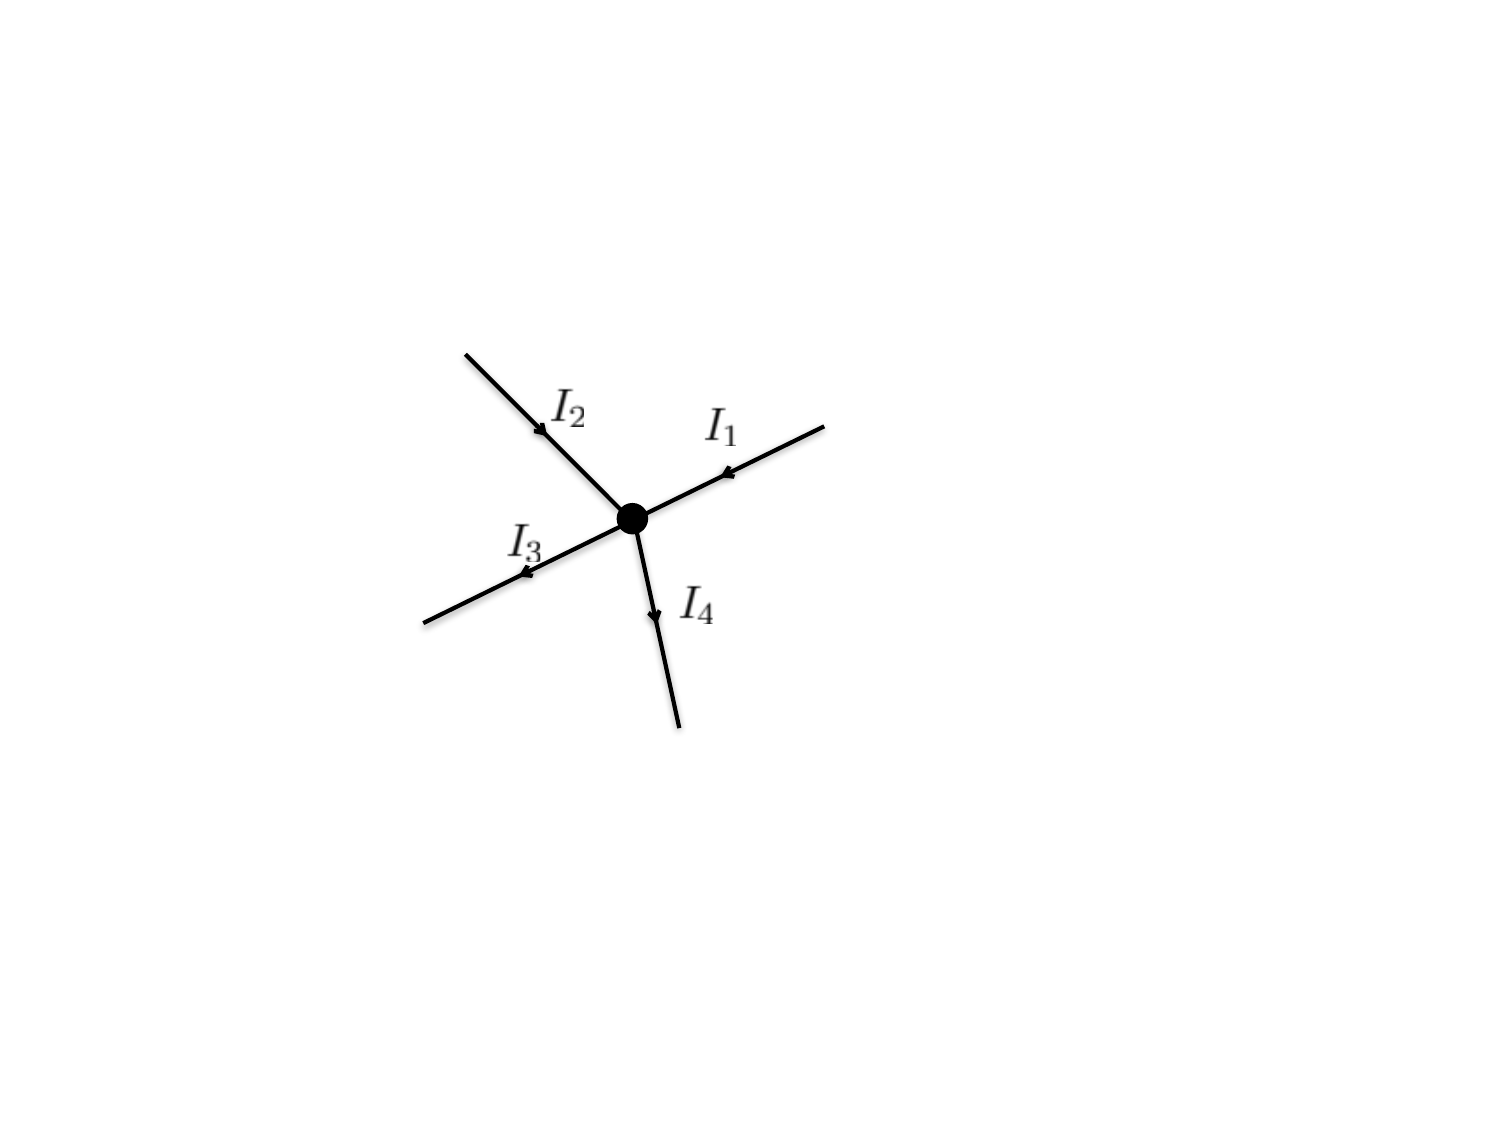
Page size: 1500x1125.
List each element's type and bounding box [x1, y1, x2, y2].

text_box [642, 523, 648, 531]
text_box [623, 502, 645, 512]
picture [506, 523, 541, 562]
picture [679, 585, 713, 624]
picture [550, 388, 585, 427]
text_box [616, 517, 624, 524]
picture [704, 407, 737, 446]
